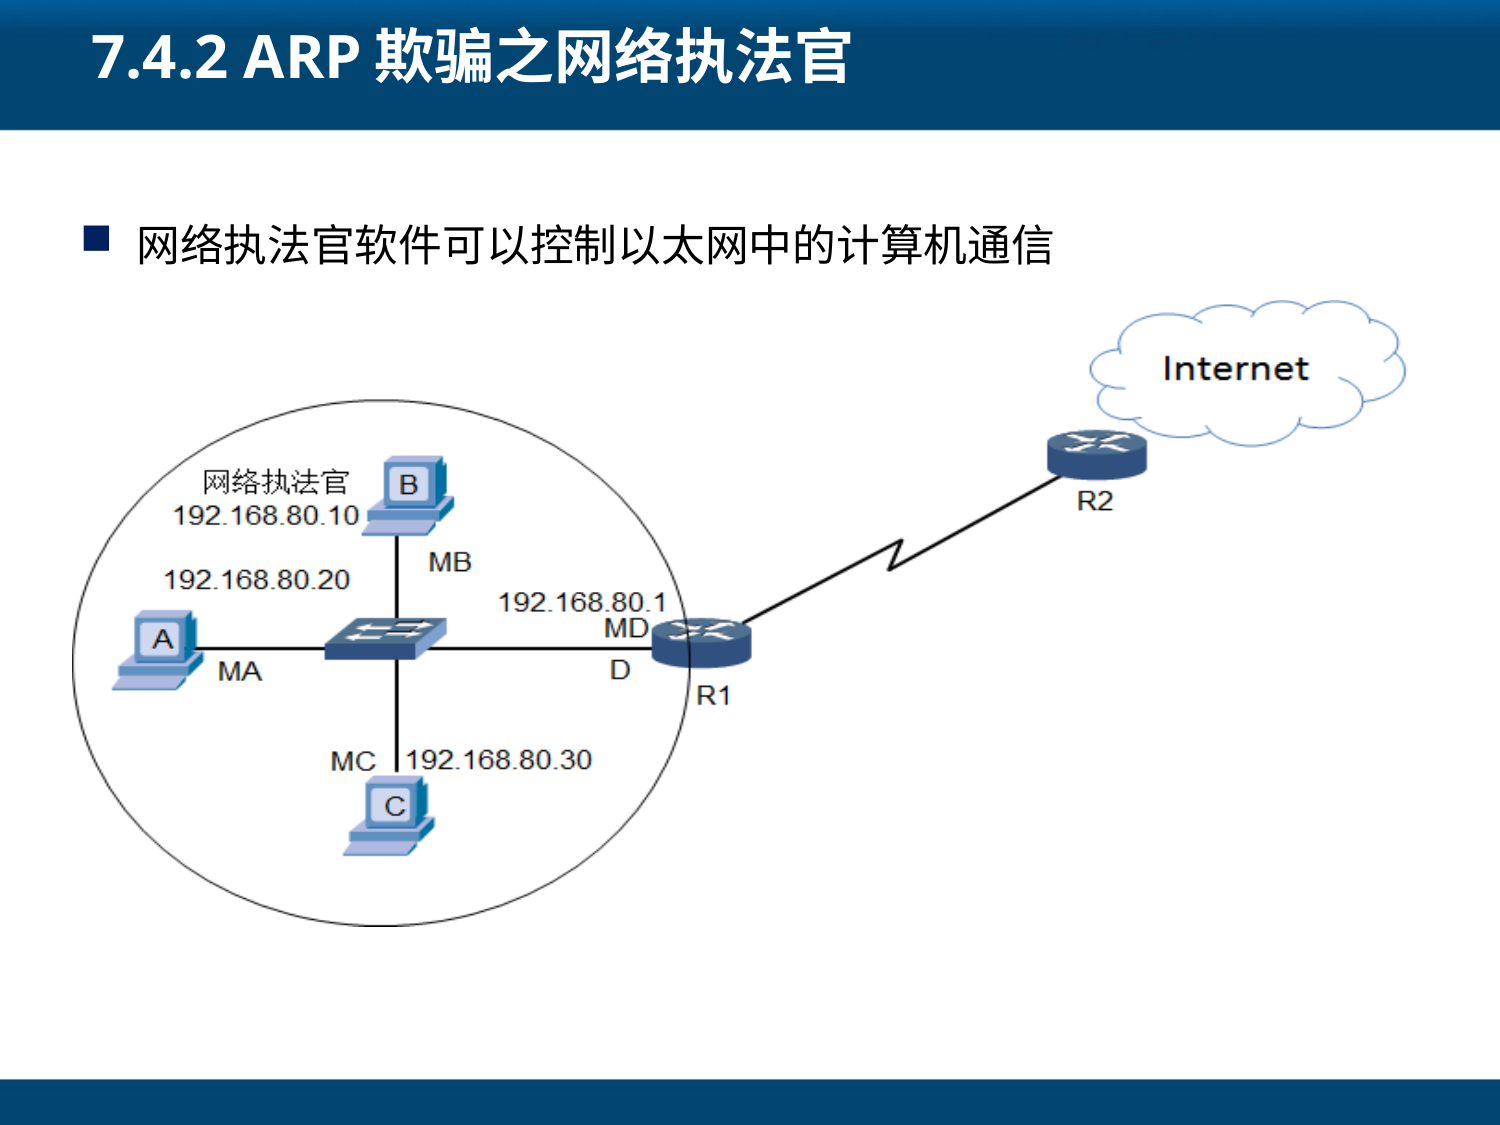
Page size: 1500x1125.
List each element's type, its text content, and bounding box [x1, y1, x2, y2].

list 网络执法官软件可以控制以太网中的计算机通信 [64, 184, 1415, 927]
picture [0, 0, 1500, 1125]
title 7.4.2 ARP欺骗之网络执法官 [76, 19, 1427, 100]
